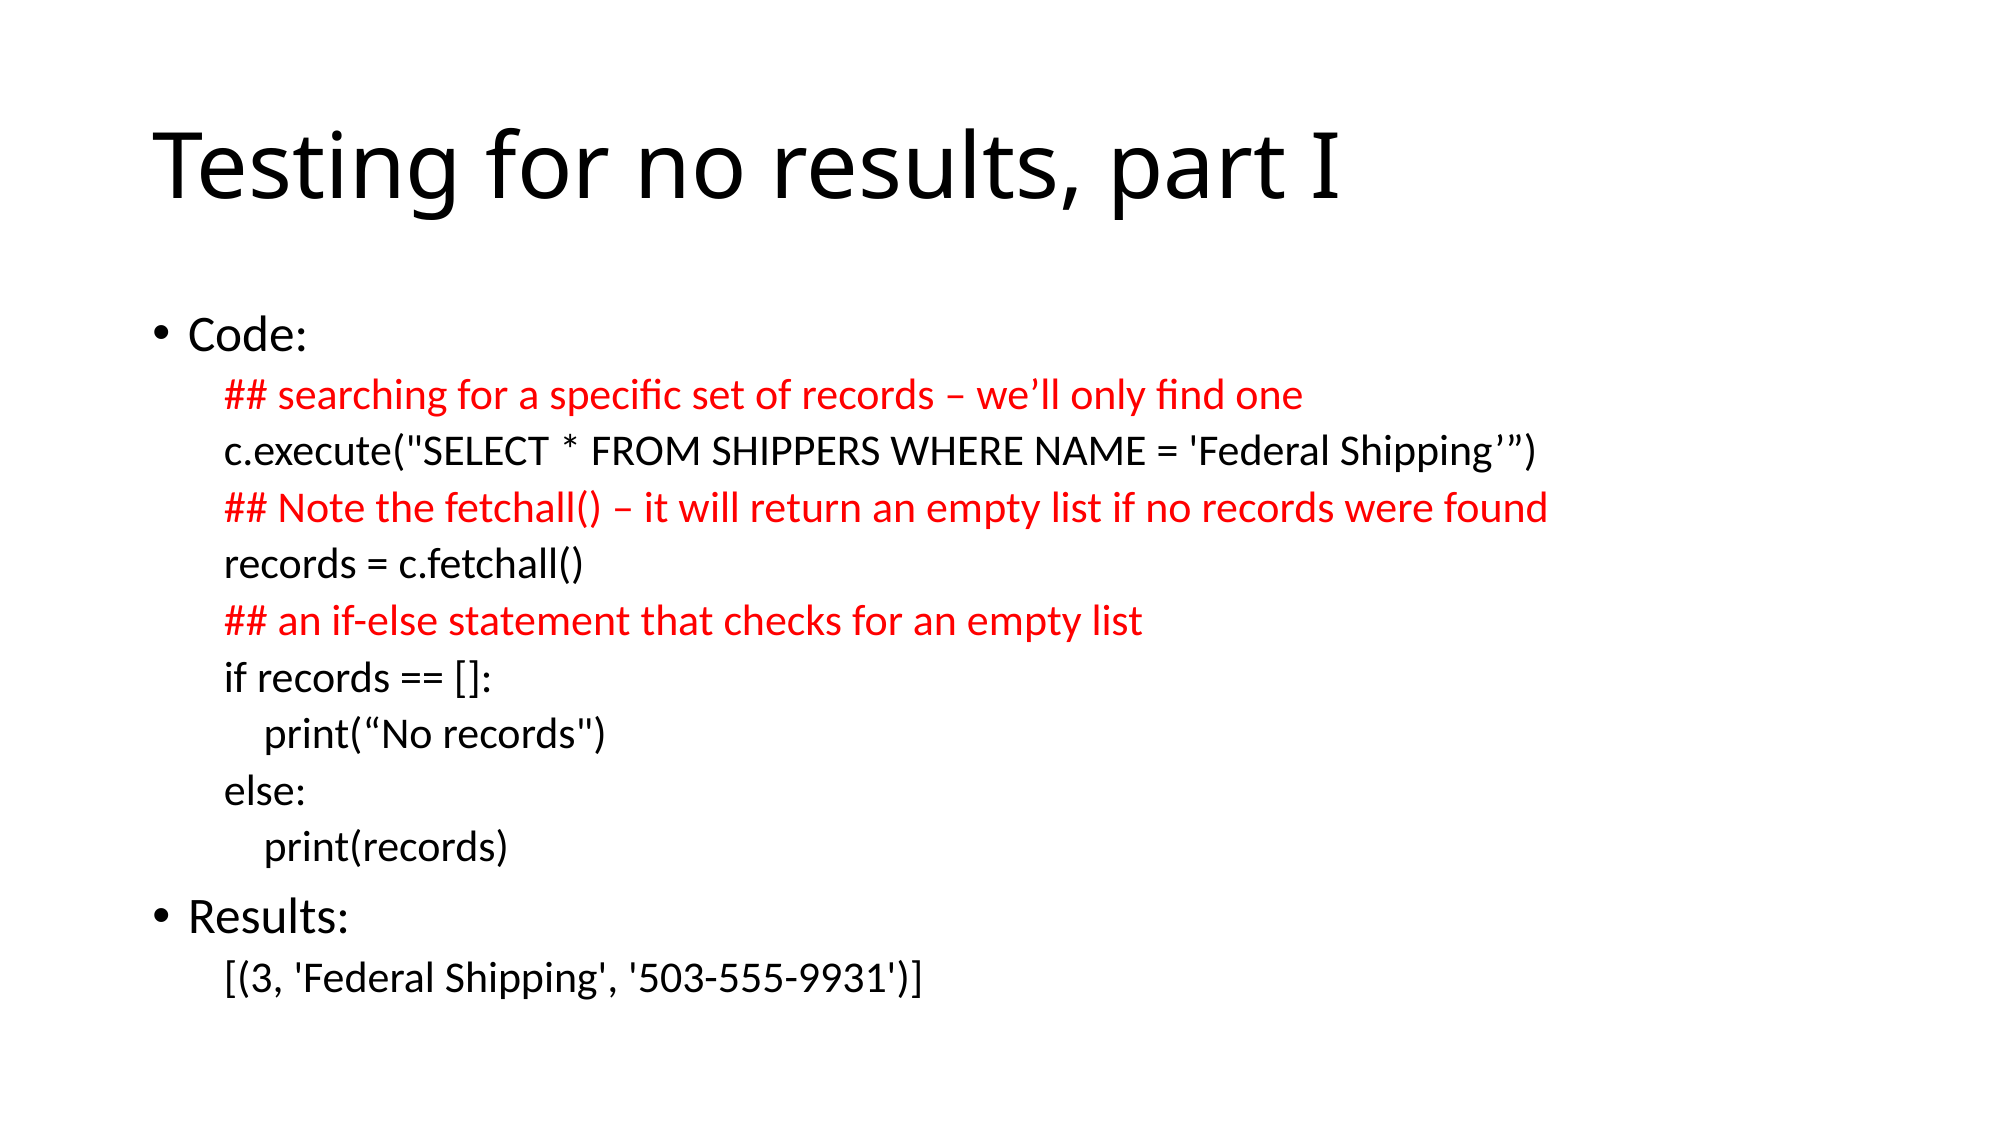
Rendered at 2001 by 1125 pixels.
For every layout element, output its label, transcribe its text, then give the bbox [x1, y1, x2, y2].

title Testing for no results, part I [137, 59, 1863, 278]
list Code: ## searching for a specific set of records – we’ll only find one c.execute("SELECT * FROM SHIPPERS WHERE NAME = 'Federal Shipping’”) ## Note the fetchall() – it will return an empty list if no records were found records = c.fetchall() ## an if-else statement that checks for an empty list if records == []: print(“No records") else: print(records) Results: [(3, 'Federal Shipping', '503-555-9931')] [137, 299, 1863, 1014]
